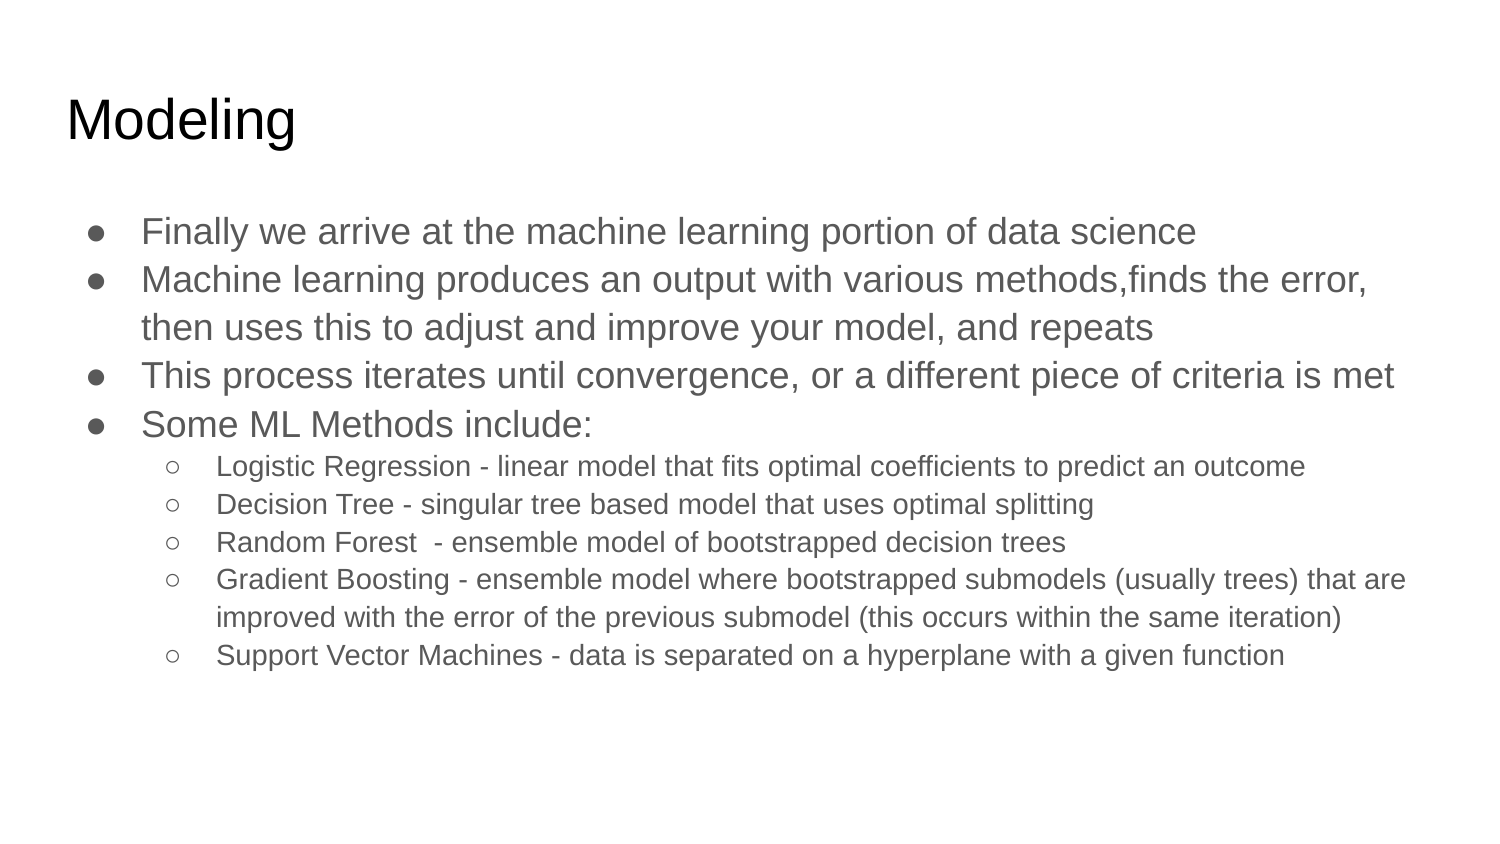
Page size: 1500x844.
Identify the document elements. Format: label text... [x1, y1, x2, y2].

list Finally we arrive at the machine learning portion of data science Machine learning produces an output with various methods,finds the error, then uses this to adjust and improve your model, and repeats This process iterates until convergence, or a different piece of criteria is met Some ML Methods include: Logistic Regression - linear model that fits optimal coefficients to predict an outcome Decision Tree - singular tree based model that uses optimal splitting Random Forest - ensemble model of bootstrapped decision trees Gradient Boosting - ensemble model where bootstrapped submodels (usually trees) that are improved with the error of the previous submodel (this occurs within the same iteration) Support Vector Machines - data is separated on a hyperplane with a given function [51, 189, 1449, 750]
title Modeling [51, 72, 1449, 167]
